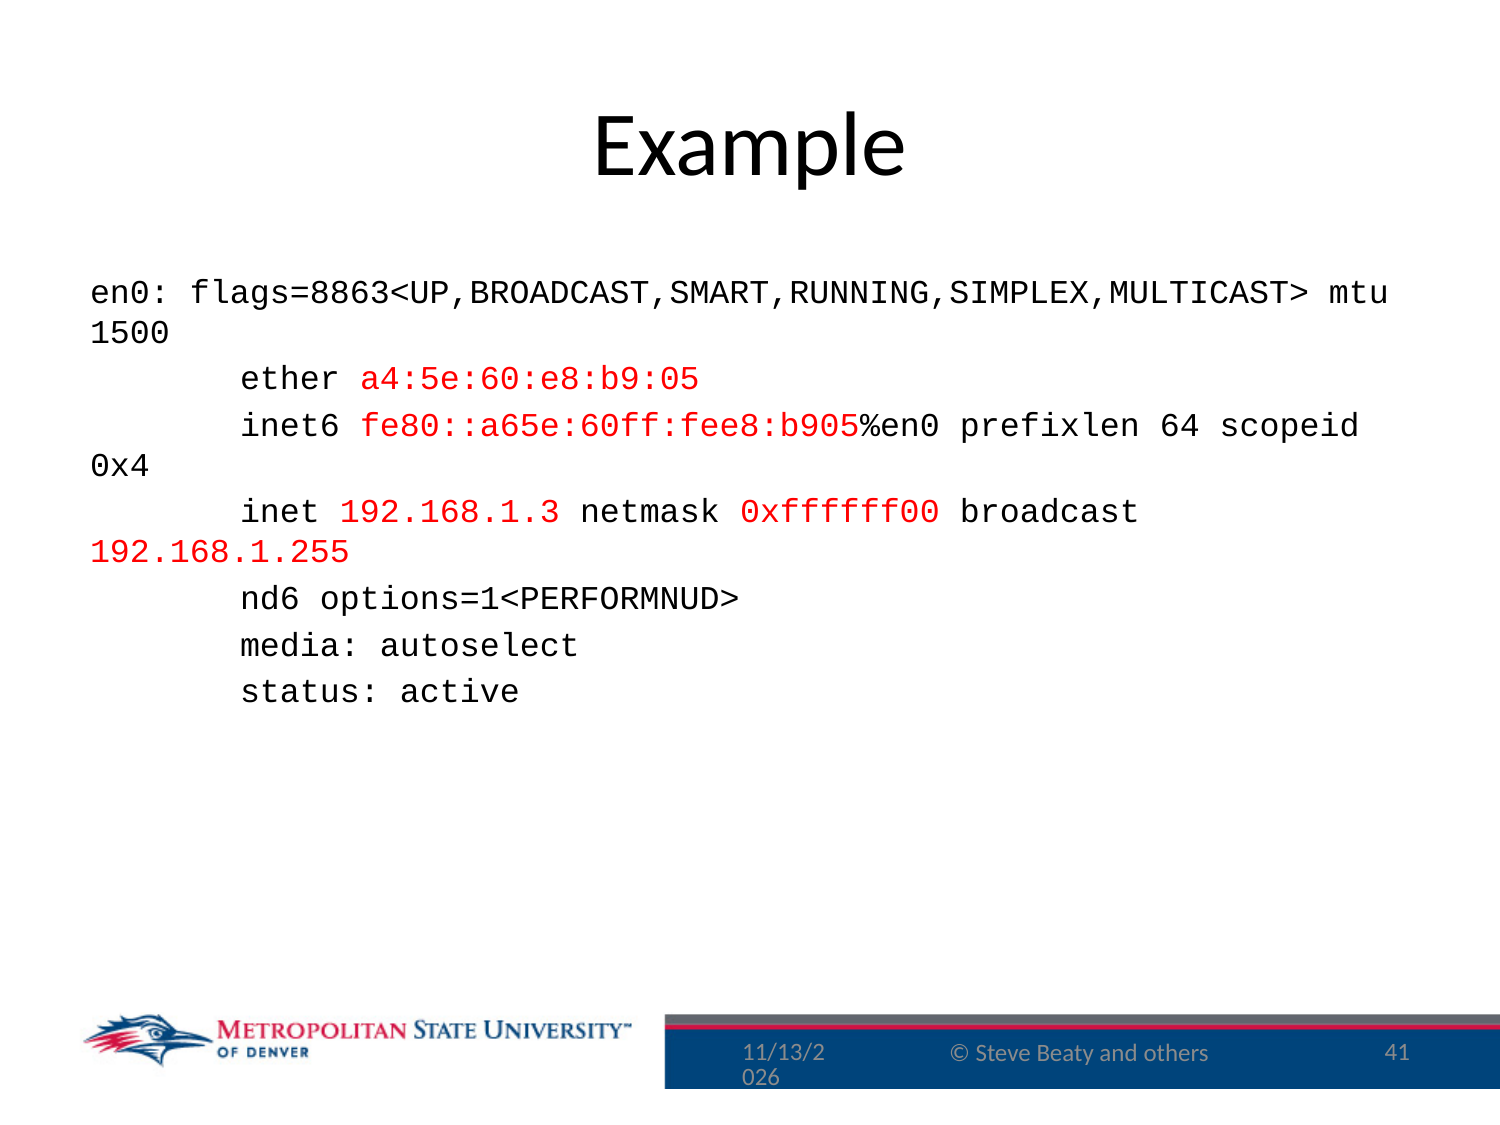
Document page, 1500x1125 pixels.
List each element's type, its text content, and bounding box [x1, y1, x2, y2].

footer © Steve Beaty and others [841, 1021, 1317, 1082]
picture [44, 1012, 1500, 1089]
list en0: flags=8863<UP,BROADCAST,SMART,RUNNING,SIMPLEX,MULTICAST> mtu 1500 ether a4:5e:60:e8:b9:05 inet6 fe80::a65e:60ff:fee8:b905%en0 prefixlen 64 scopeid 0x4 inet 192.168.1.3 netmask 0xffffff00 broadcast 192.168.1.255 nd6 options=1<PERFORMNUD> media: autoselect status: active [75, 262, 1425, 1005]
slide_number 41 [1316, 1020, 1425, 1081]
title Example [75, 45, 1425, 233]
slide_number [727, 1020, 842, 1081]
